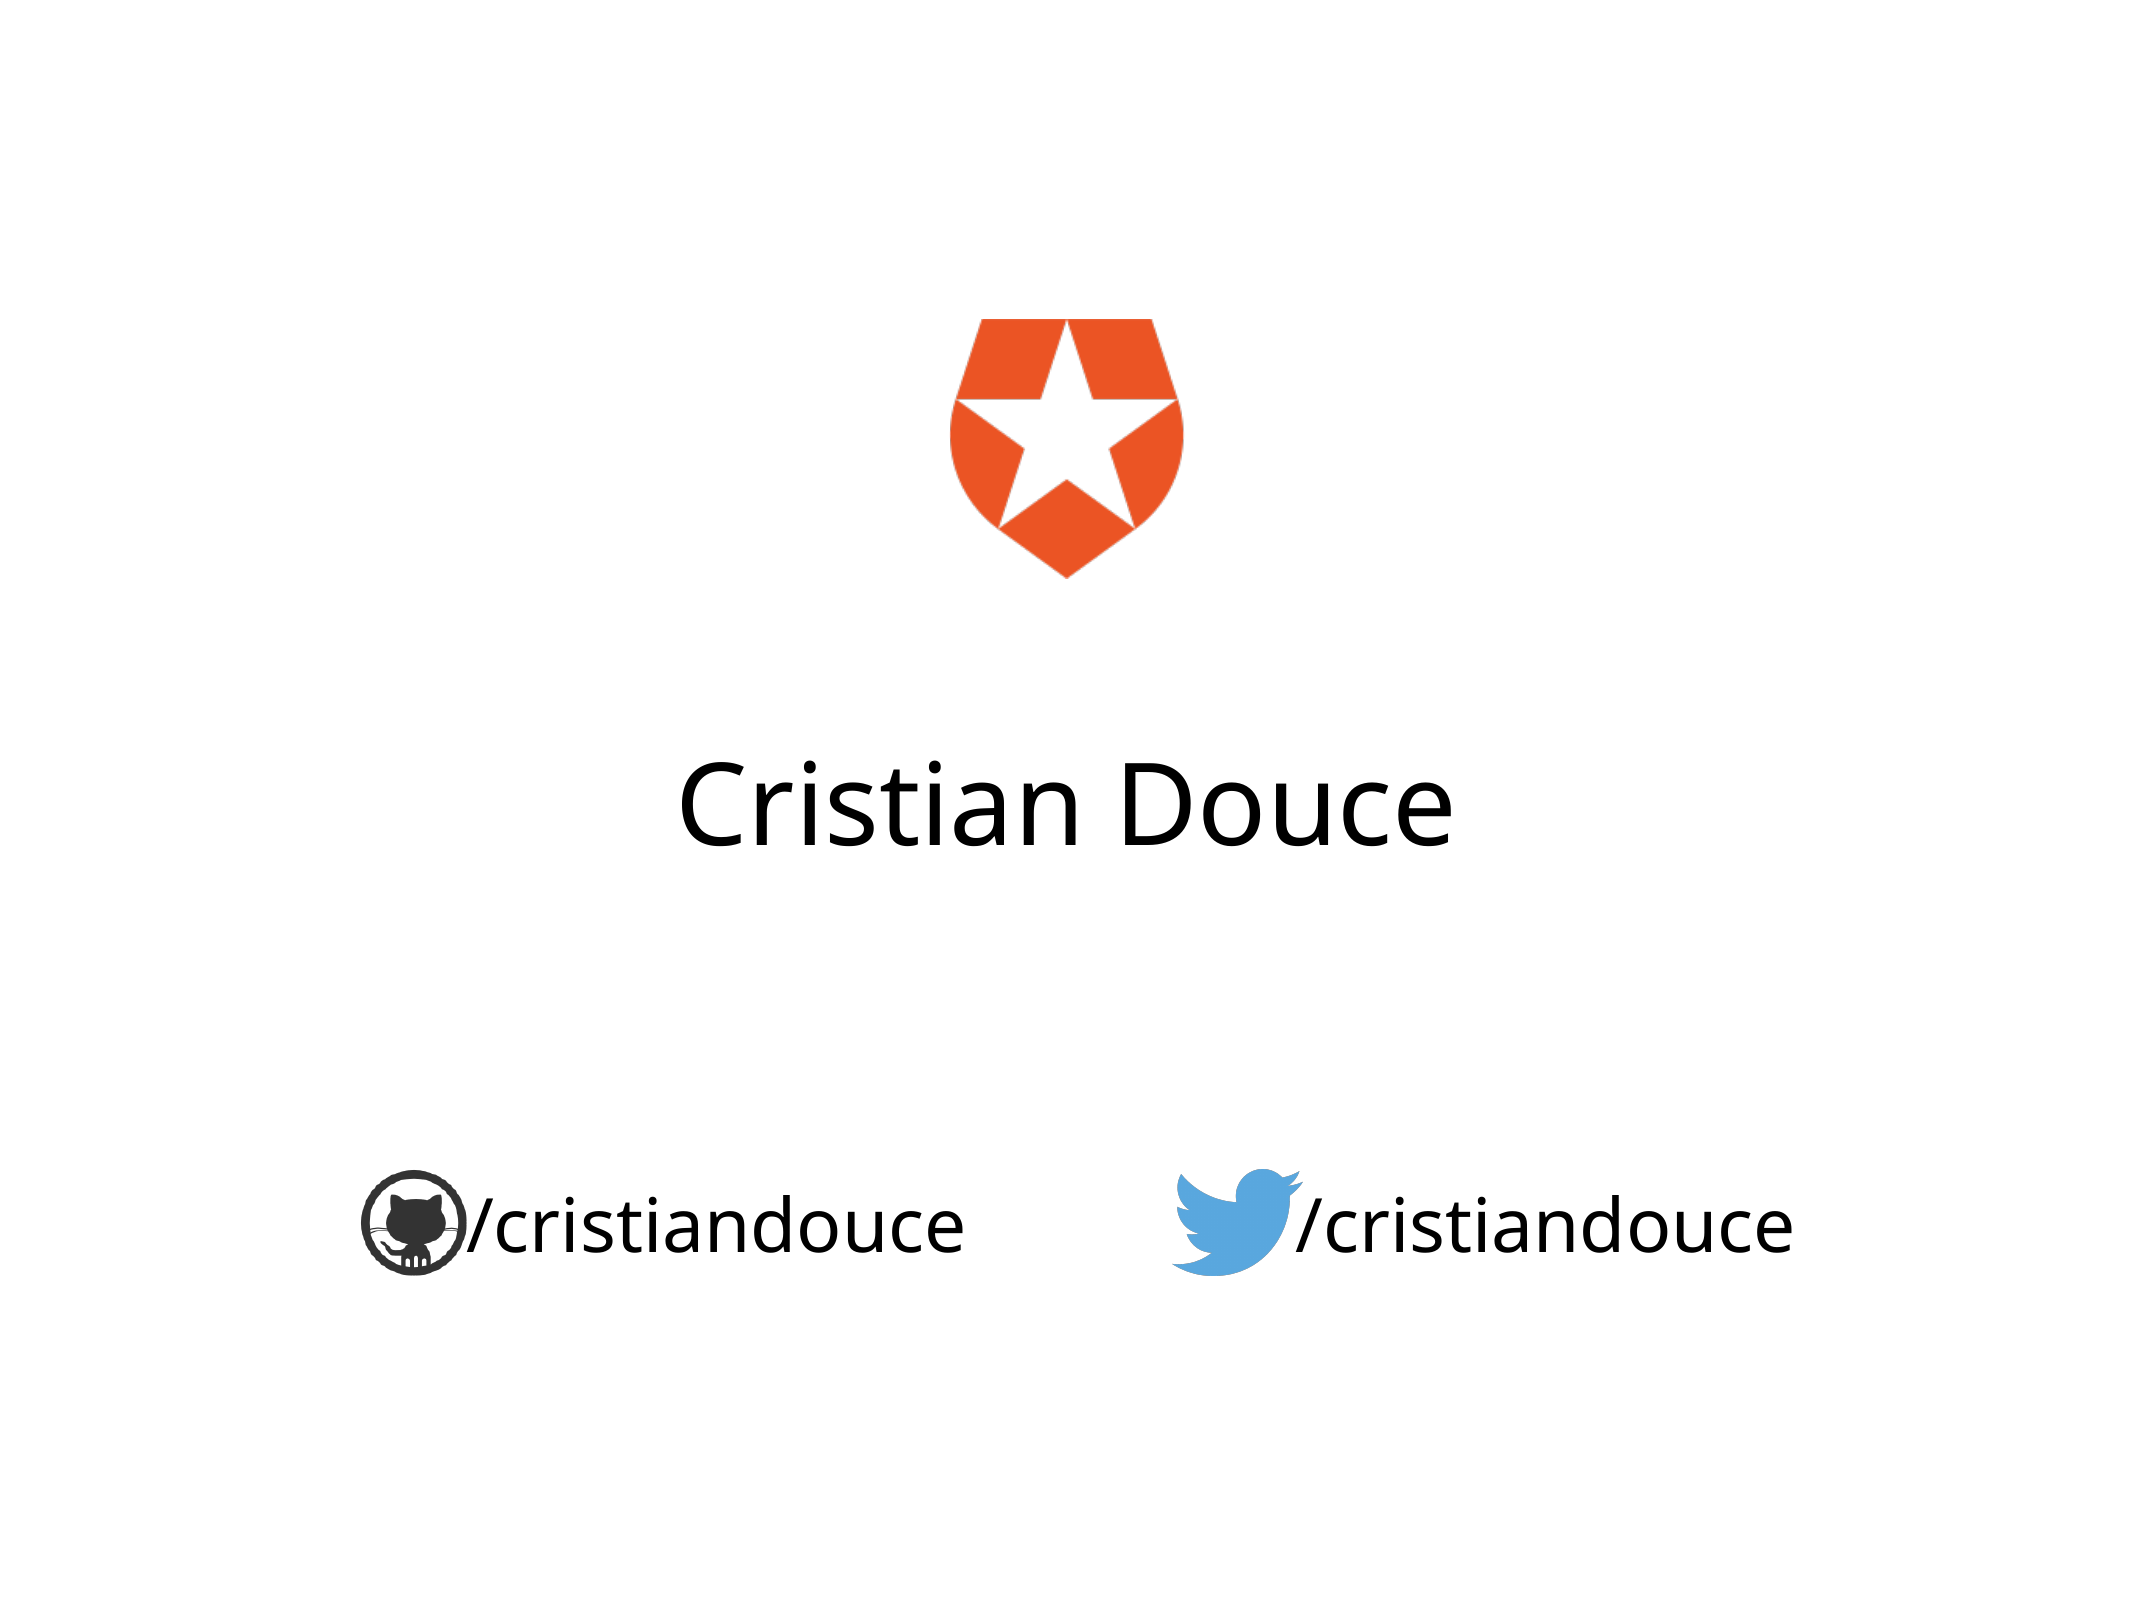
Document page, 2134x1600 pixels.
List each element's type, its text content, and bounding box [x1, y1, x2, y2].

text_box /cristiandouce [475, 1169, 976, 1277]
text_box /cristiandouce [1310, 1169, 1805, 1277]
text_box Cristian Douce [667, 722, 1467, 877]
picture [359, 1169, 467, 1277]
picture [1171, 1169, 1303, 1277]
picture [948, 318, 1185, 580]
